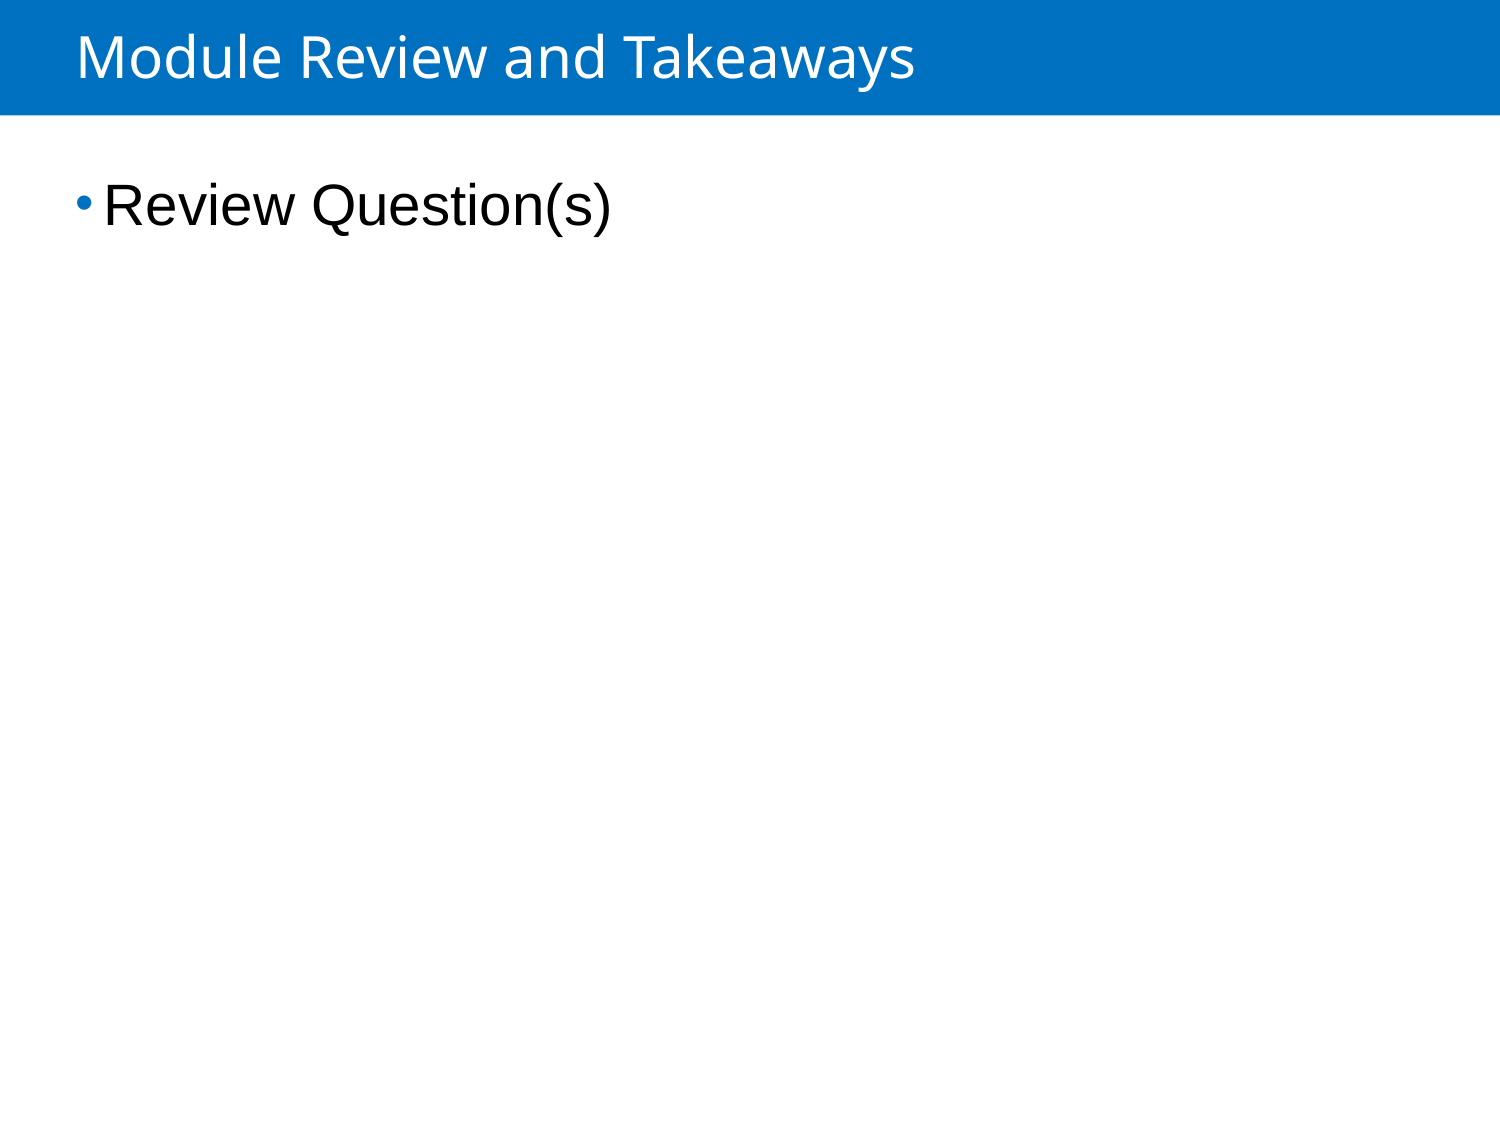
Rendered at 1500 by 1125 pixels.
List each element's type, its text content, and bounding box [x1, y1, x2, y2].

title Module Review and Takeaways [75, 0, 1351, 122]
list Review Question(s) [74, 167, 1408, 1013]
